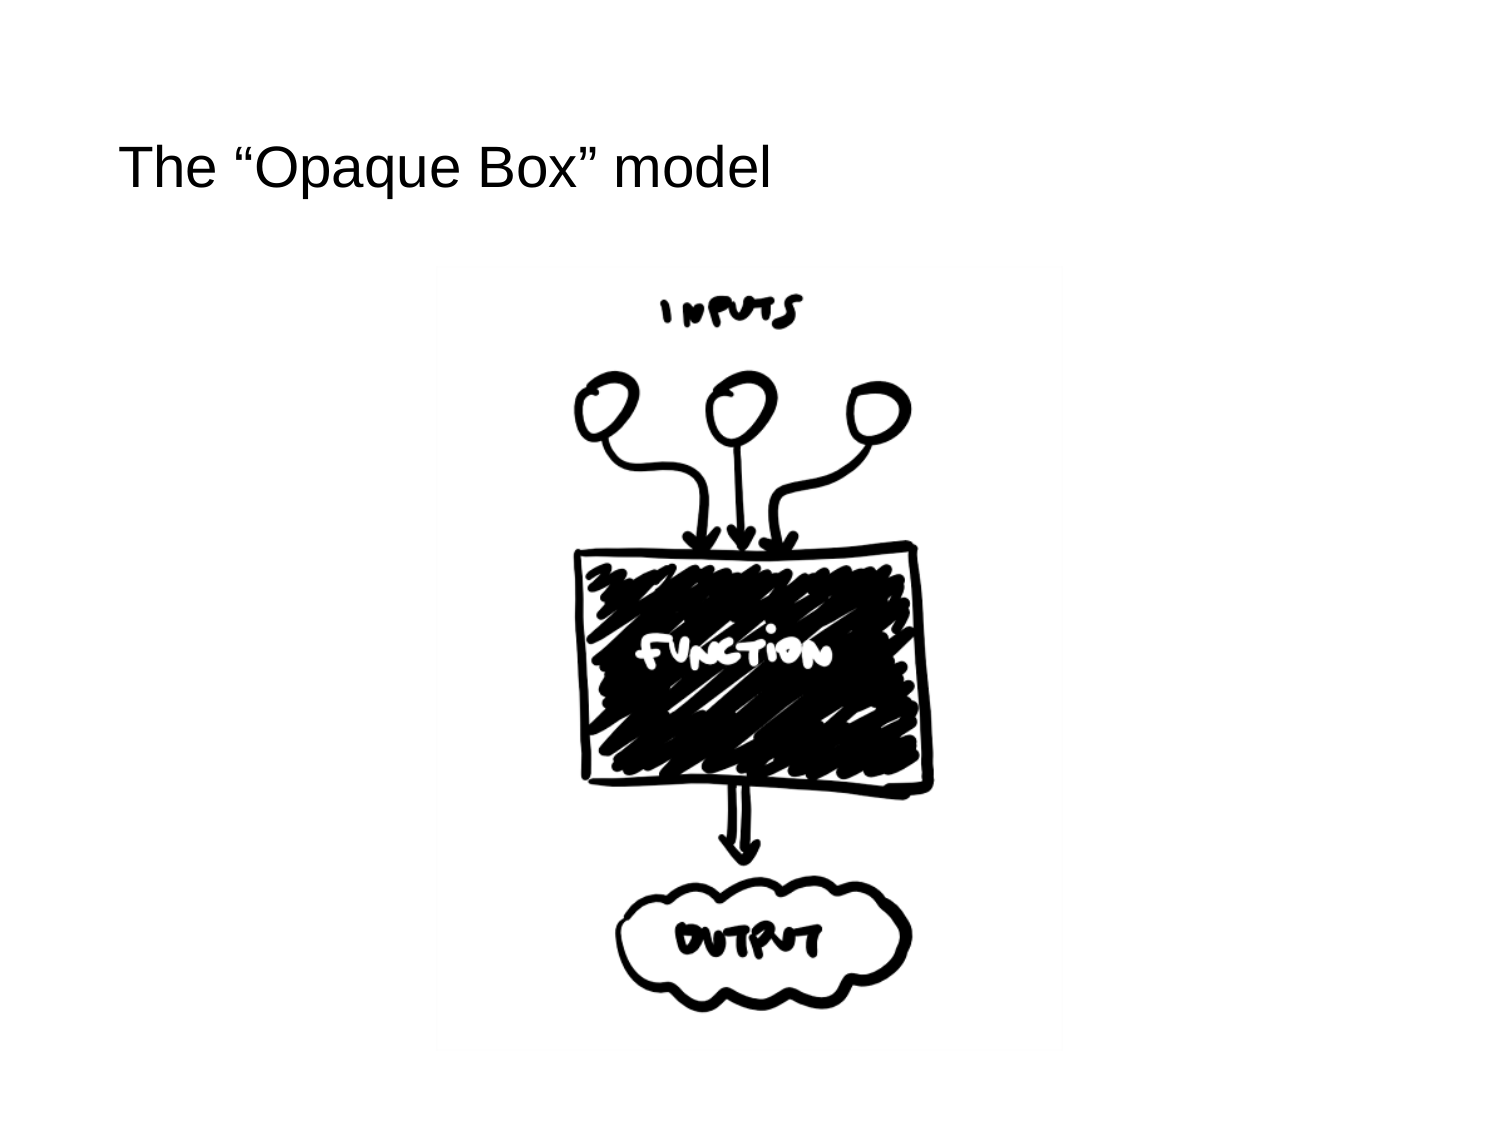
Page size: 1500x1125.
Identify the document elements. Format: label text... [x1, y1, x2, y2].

title The “Opaque Box” model [103, 59, 1397, 278]
picture [436, 266, 1064, 1051]
